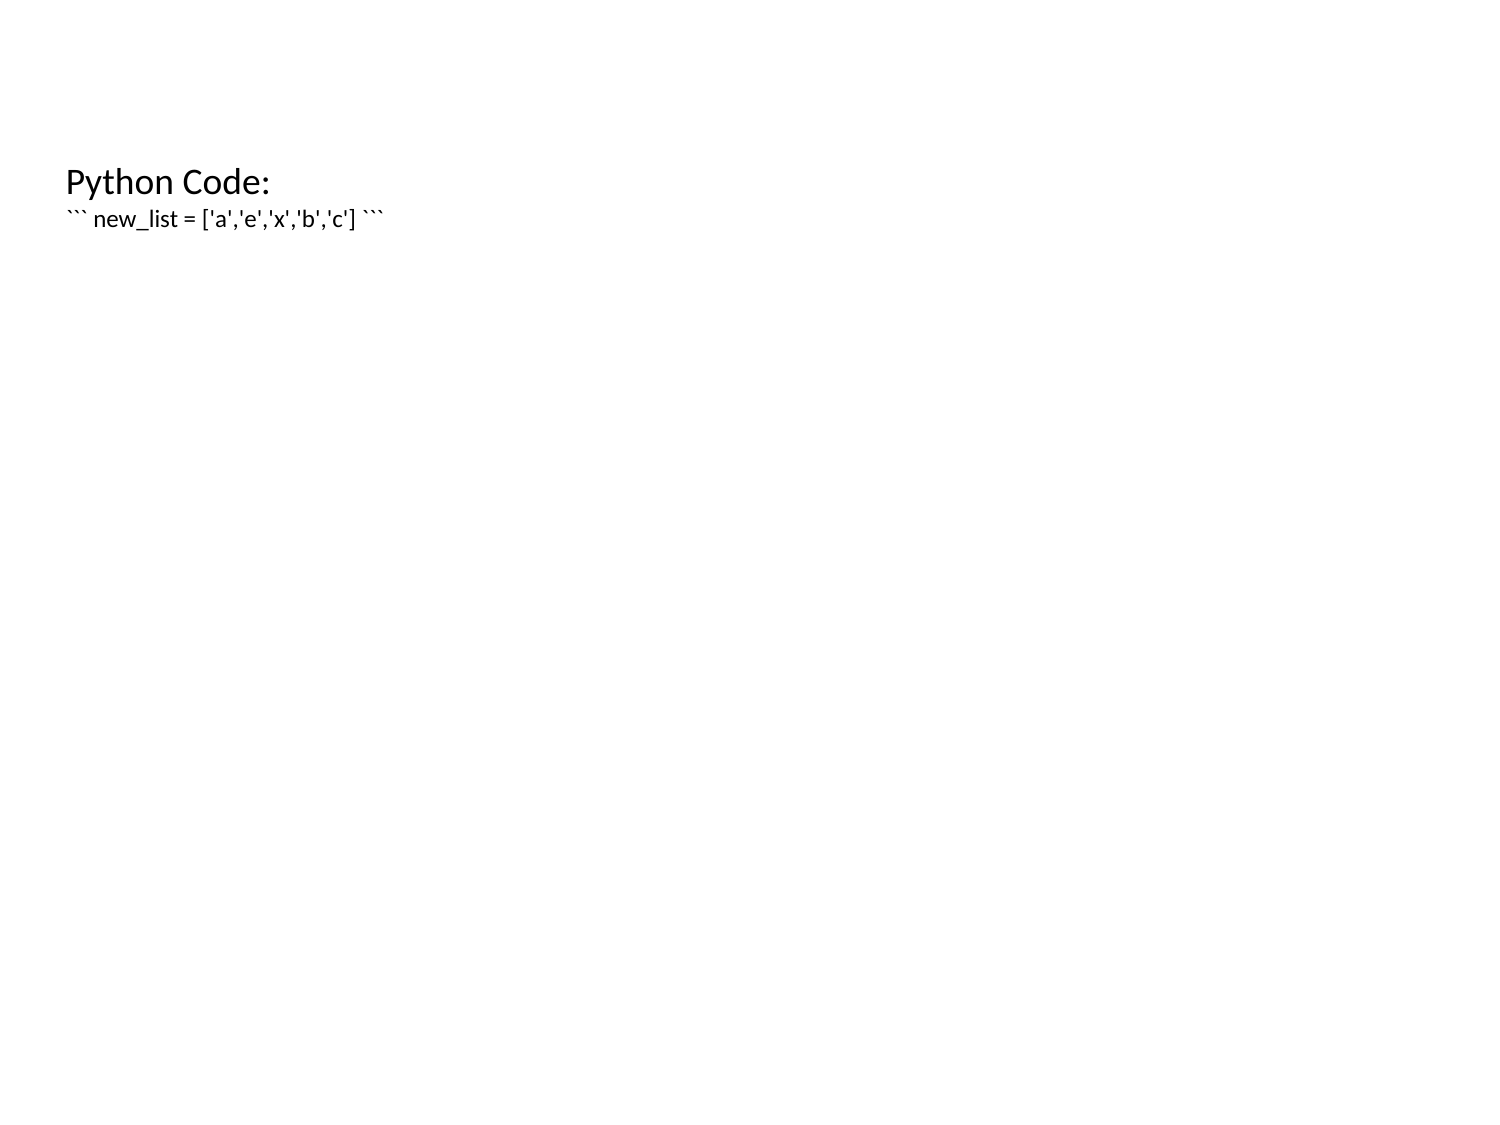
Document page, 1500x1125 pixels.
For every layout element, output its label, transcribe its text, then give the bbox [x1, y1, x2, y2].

text_box Python Code: ``` new_list = ['a','e','x','b','c'] ``` [51, 149, 399, 270]
